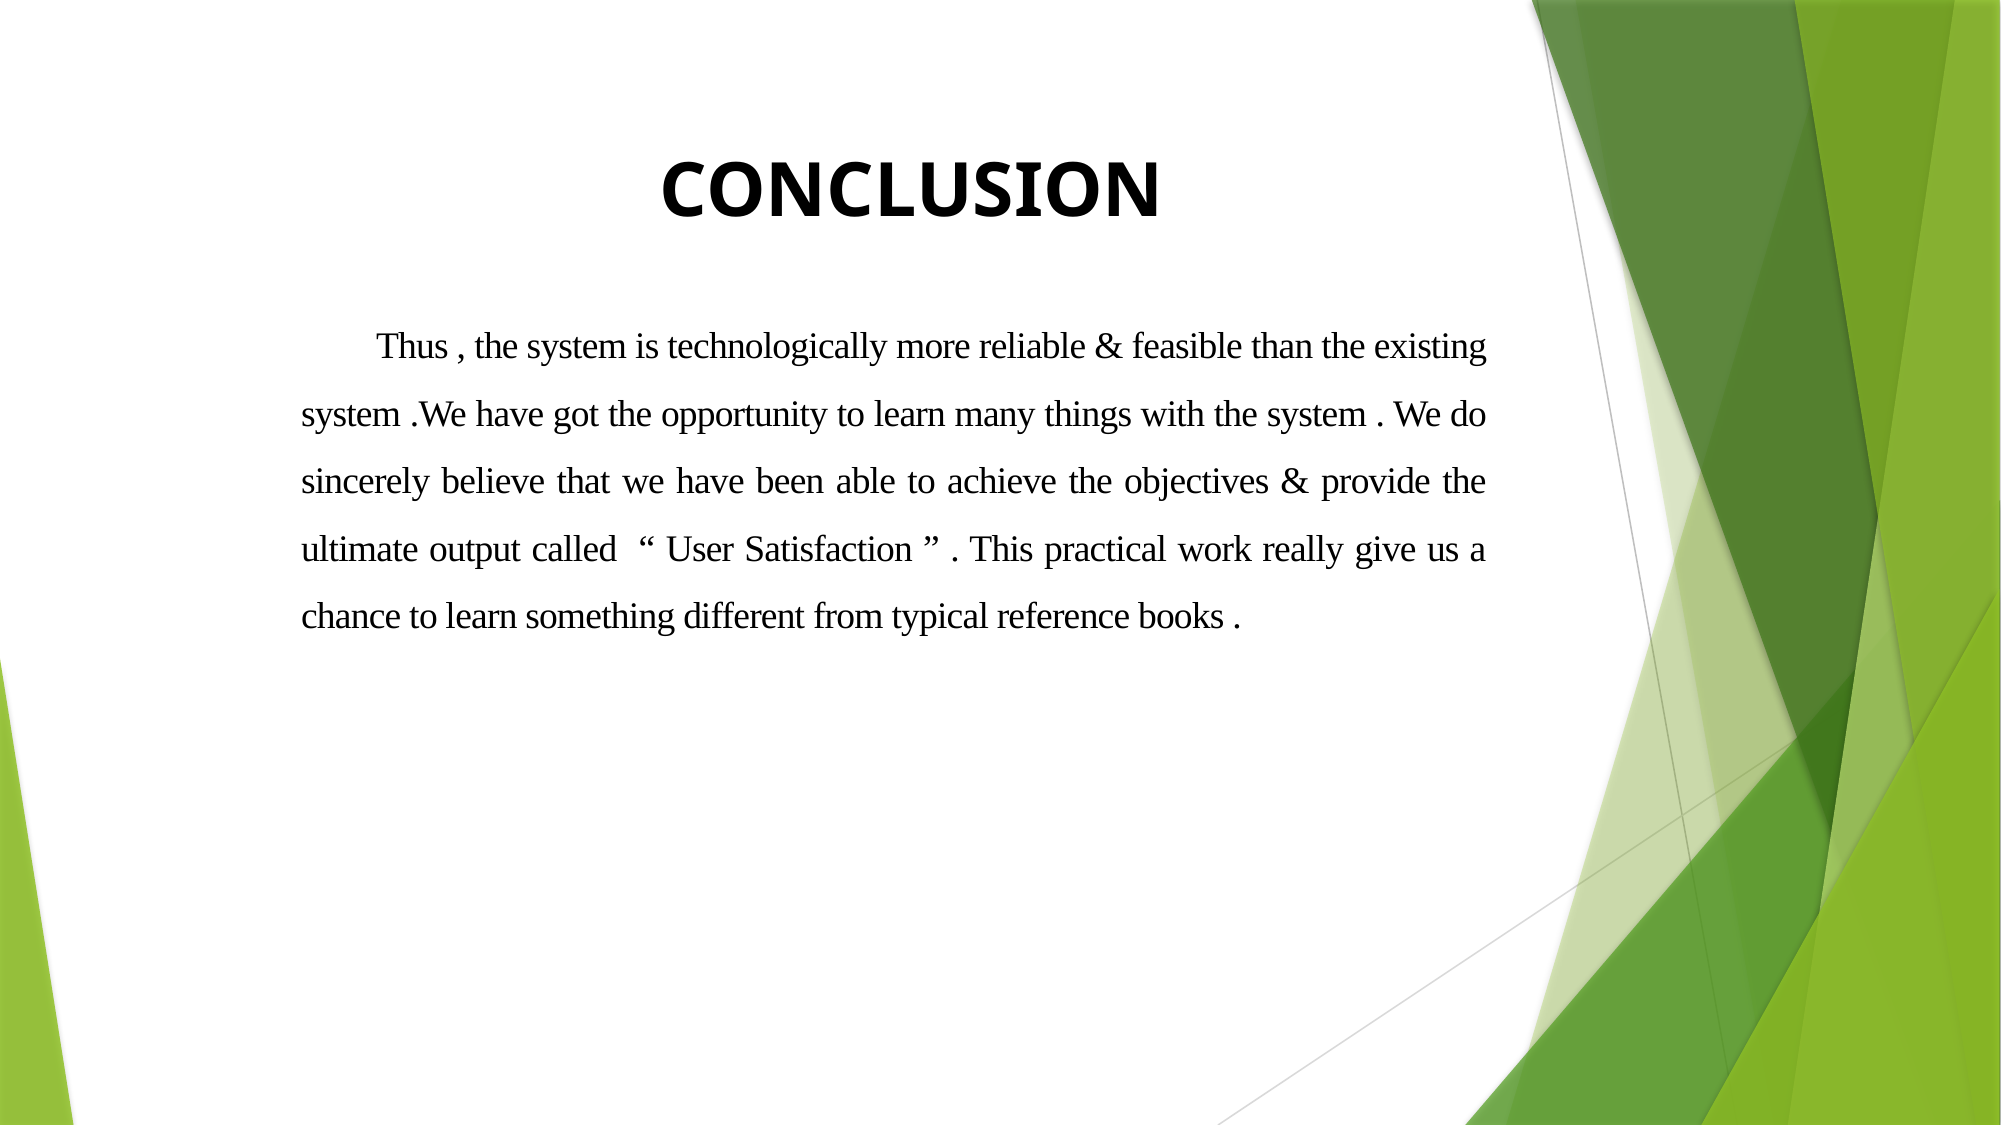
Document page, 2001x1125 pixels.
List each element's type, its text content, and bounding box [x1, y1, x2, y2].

title CONCLUSION [644, 133, 1410, 231]
list [111, 231, 1547, 991]
text_box Thus , the system is technologically more reliable & feasible than the existing system .We have got the opportunity to learn many things with the system . We do sincerely believe that we have been able to achieve the objectives & provide the ultimate output called “ User Satisfaction ” . This practical work really give us a chance to learn something different from typical reference books . [286, 291, 1501, 757]
